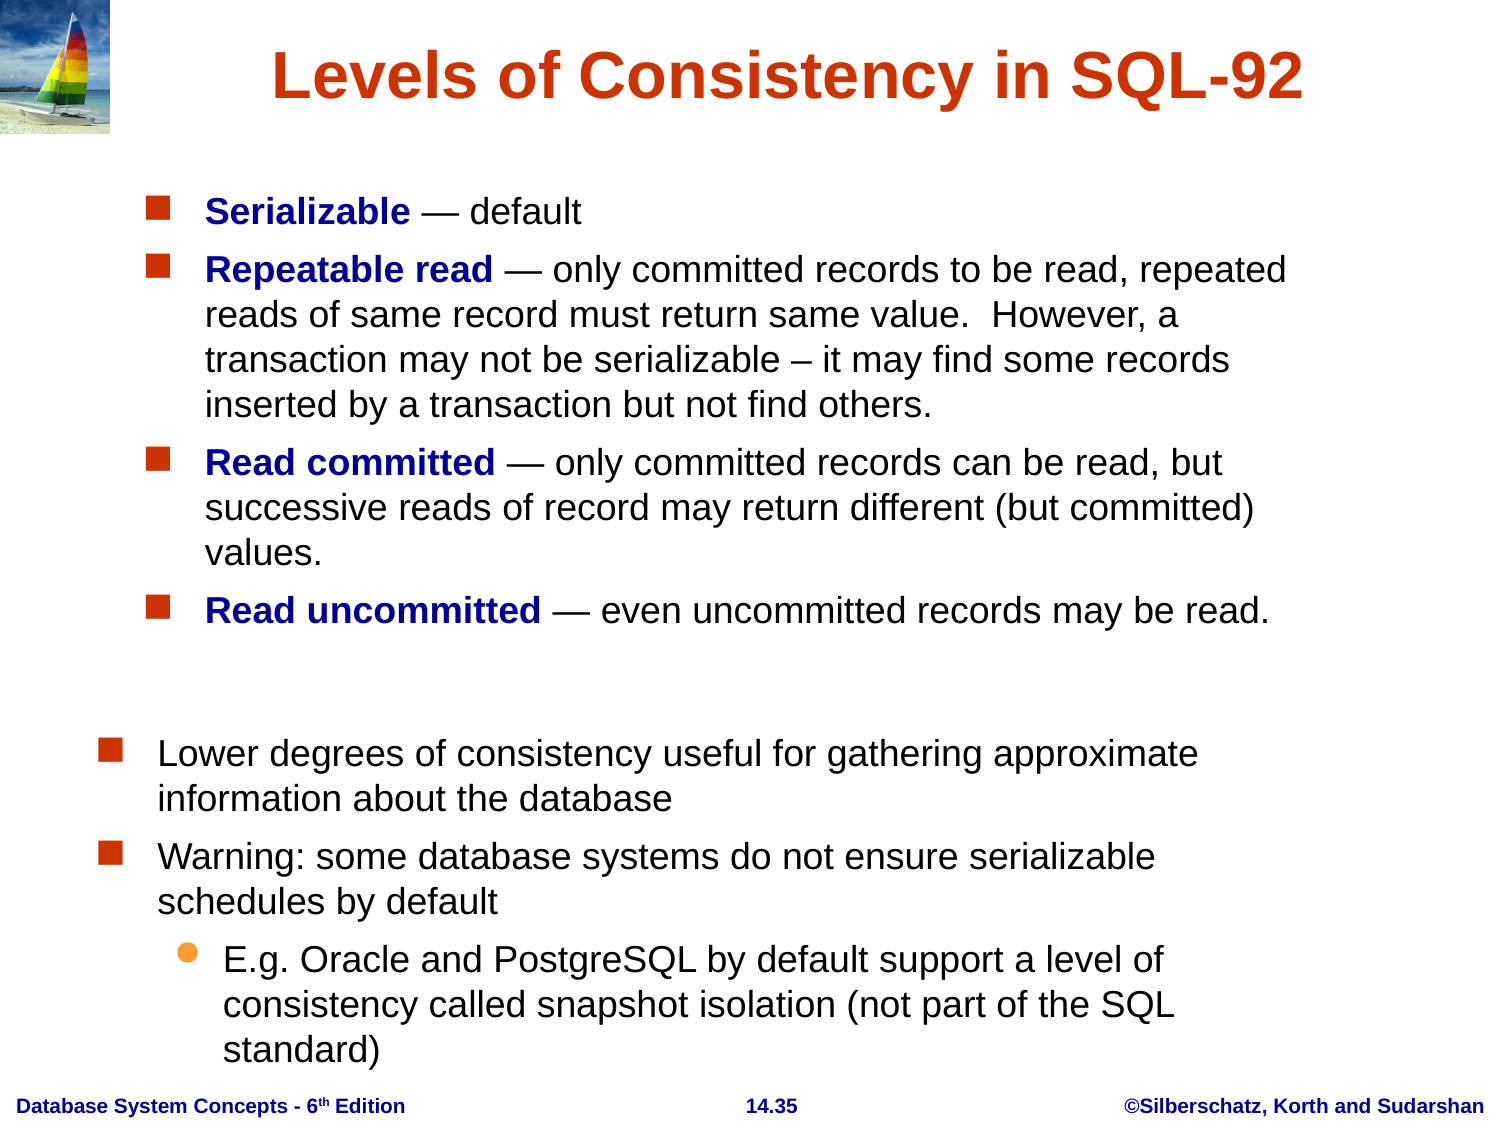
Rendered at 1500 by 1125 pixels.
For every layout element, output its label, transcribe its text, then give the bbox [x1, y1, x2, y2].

list Serializable — default Repeatable read — only committed records to be read, repeated reads of same record must return same value. However, a transaction may not be serializable – it may find some records inserted by a transaction but not find others. Read committed — only committed records can be read, but successive reads of record may return different (but committed) values. Read uncommitted — even uncommitted records may be read. [133, 179, 1384, 855]
text_box Lower degrees of consistency useful for gathering approximate information about the database Warning: some database systems do not ensure serializable schedules by default E.g. Oracle and PostgreSQL by default support a level of consistency called snapshot isolation (not part of the SQL standard) [86, 721, 1322, 964]
title Levels of Consistency in SQL-92 [125, 18, 1452, 120]
picture [0, 0, 110, 134]
